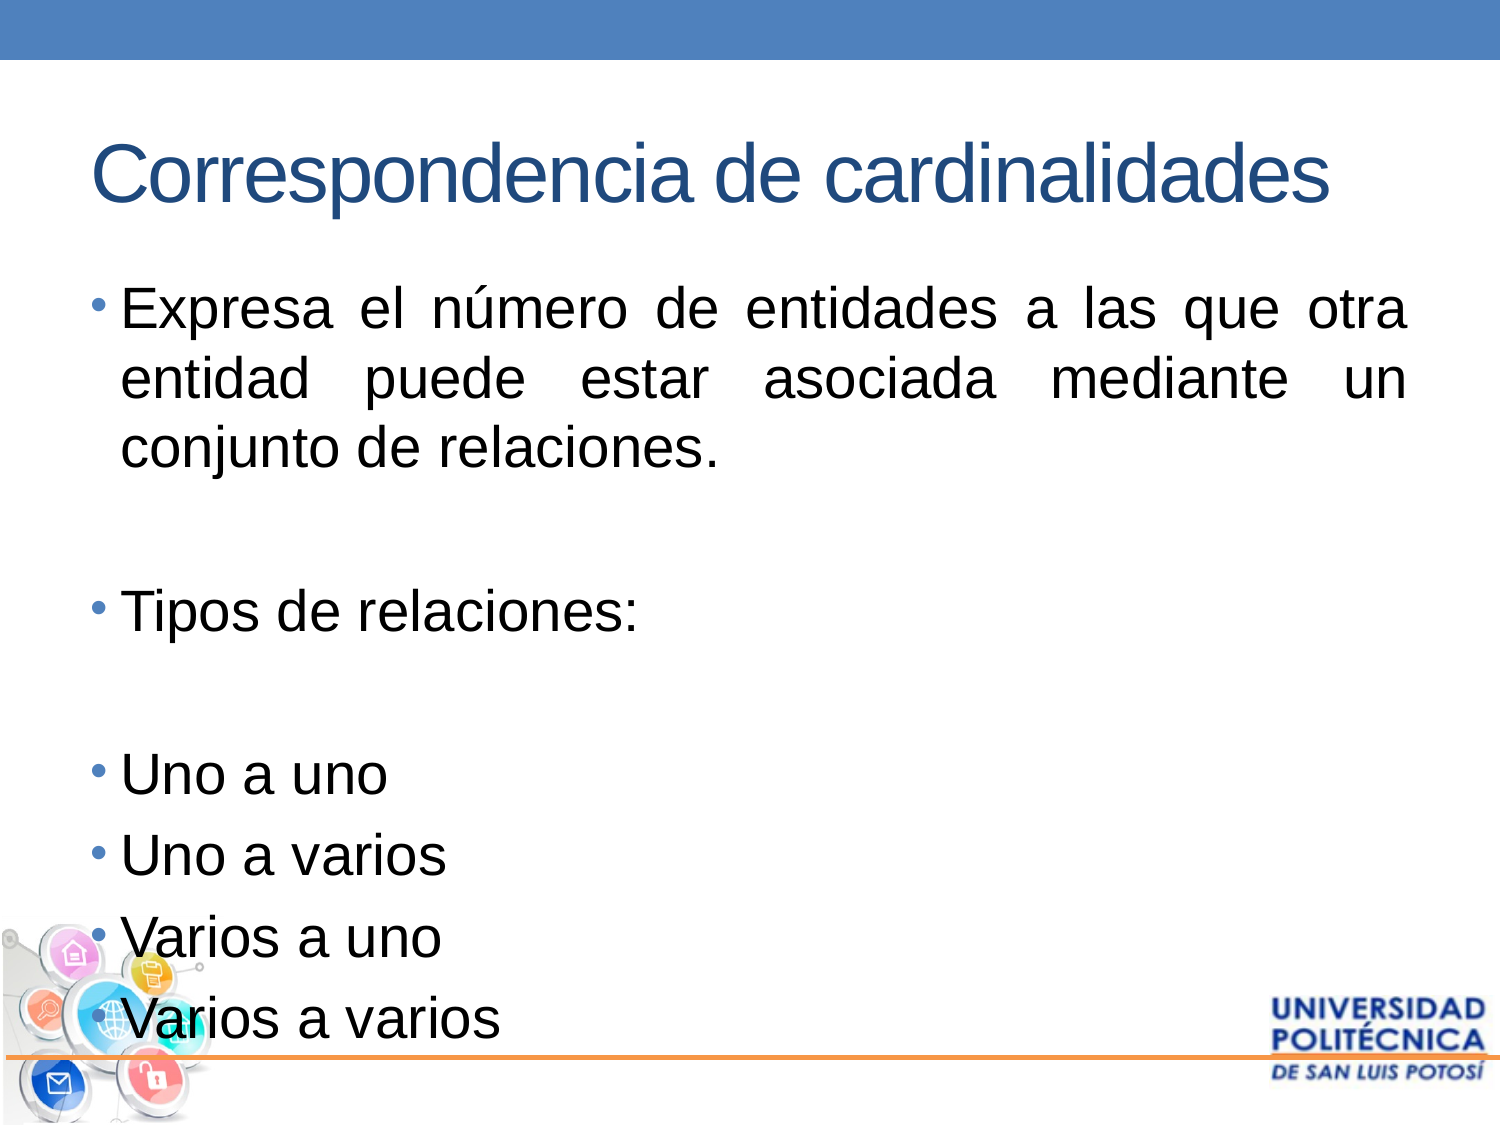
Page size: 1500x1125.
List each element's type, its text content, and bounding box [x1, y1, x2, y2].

list Expresa el número de entidades a las que otra entidad puede estar asociada mediante un conjunto de relaciones. Tipos de relaciones: Uno a uno Uno a varios Varios a uno Varios a varios [75, 262, 1425, 1063]
title Correspondencia de cardinalidades [75, 87, 1425, 250]
picture [2, 916, 224, 1125]
picture [1269, 1060, 1495, 1091]
picture [1425, 995, 1495, 1055]
